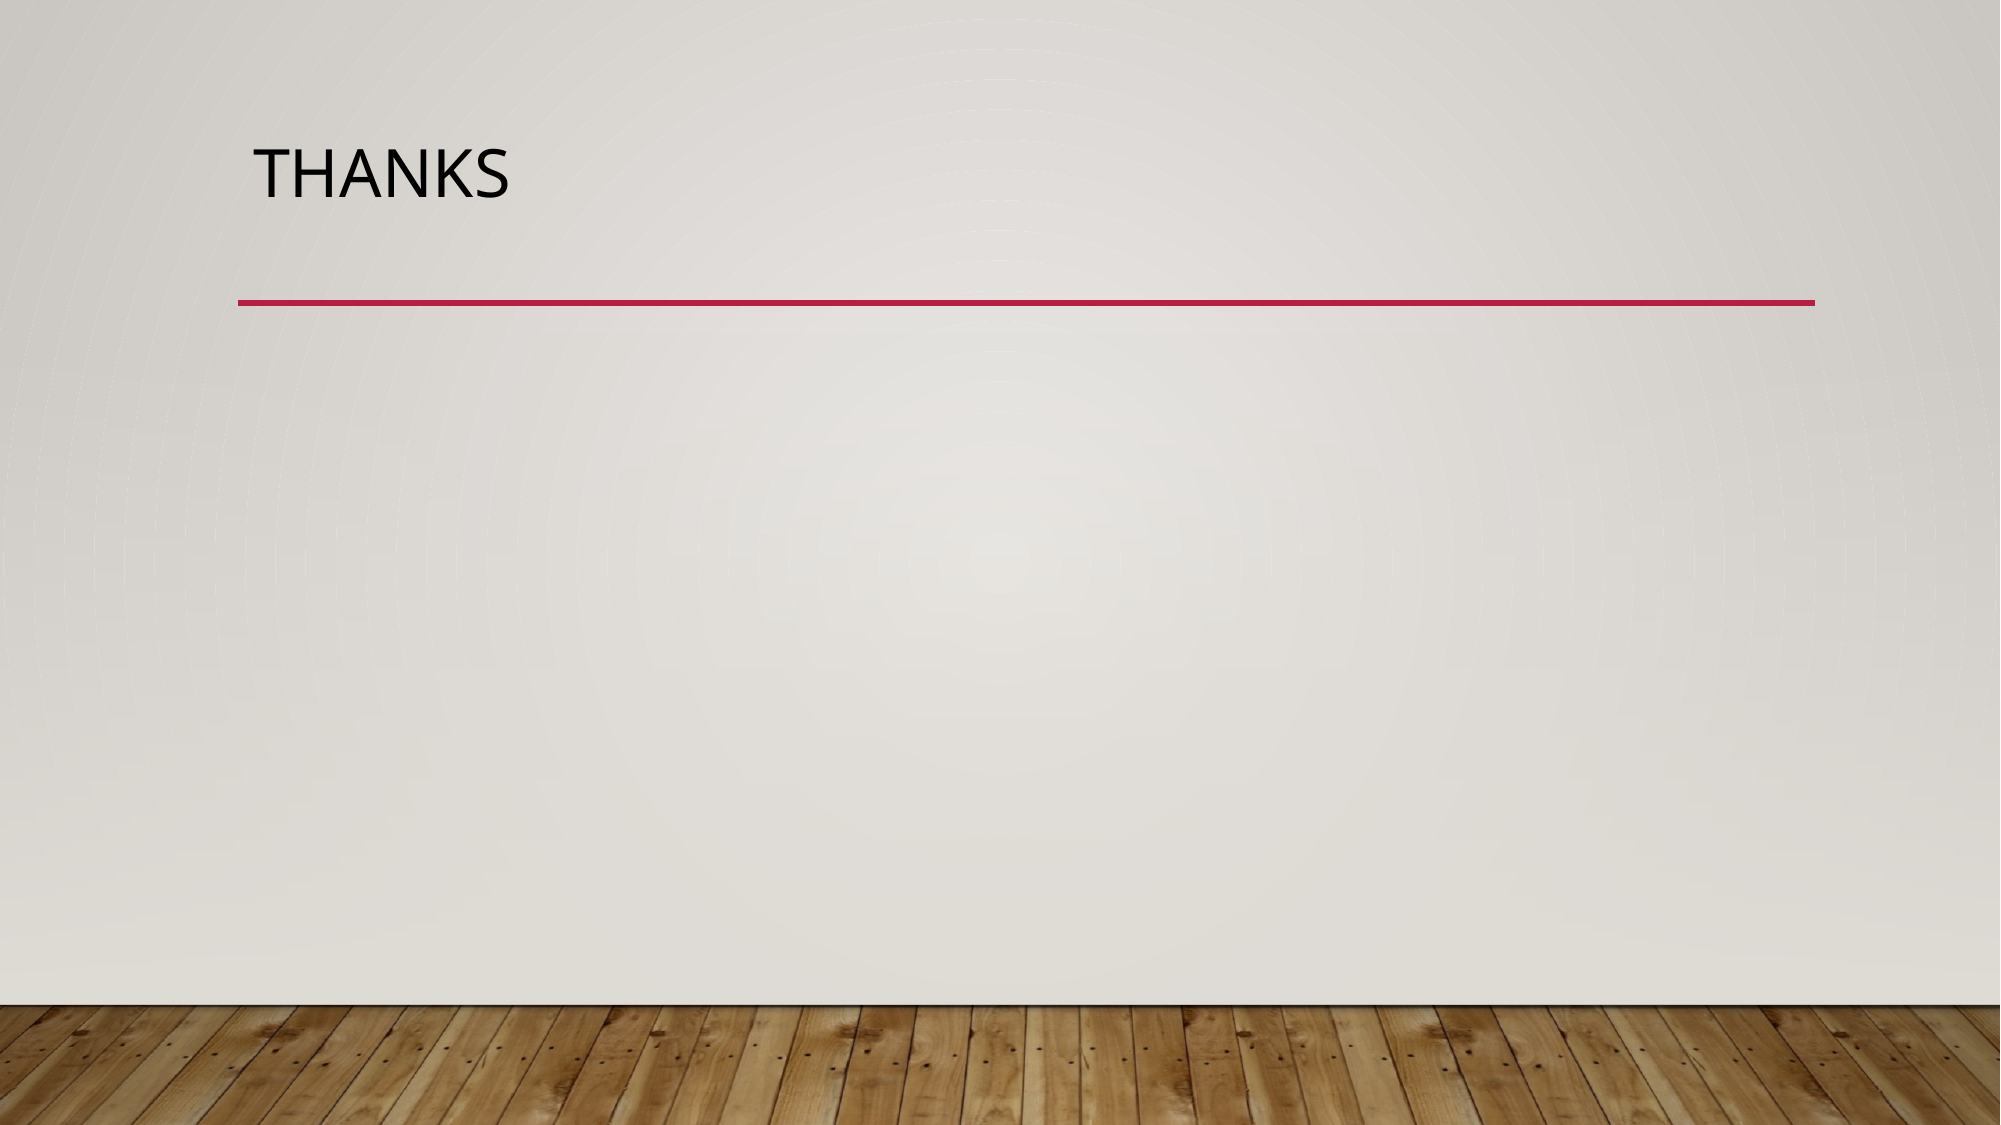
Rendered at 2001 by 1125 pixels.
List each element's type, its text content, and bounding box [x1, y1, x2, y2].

picture [0, 1005, 2000, 1125]
title Thanks [238, 131, 1814, 305]
